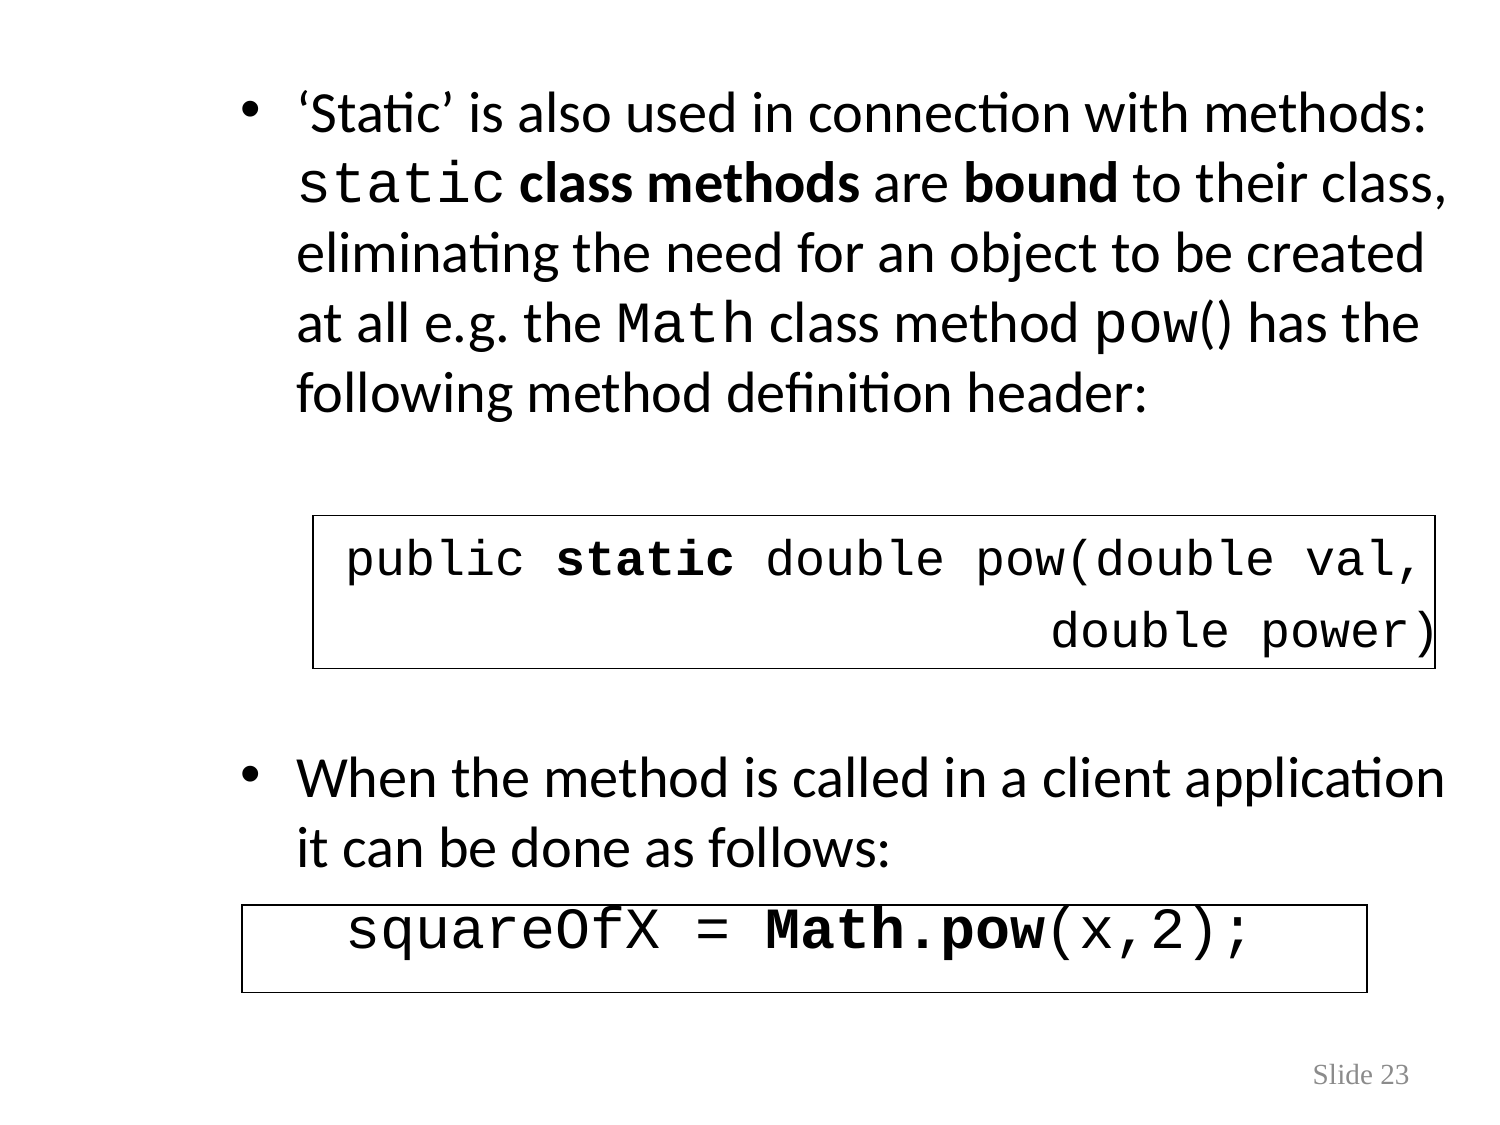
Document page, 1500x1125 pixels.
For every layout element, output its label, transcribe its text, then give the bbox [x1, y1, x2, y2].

text_box [242, 904, 1368, 993]
slide_number Slide 23 [1074, 1042, 1425, 1103]
text_box [312, 515, 1436, 669]
list ‘Static’ is also used in connection with methods: static class methods are bound to their class, eliminating the need for an object to be created at all e.g. the Math class method pow() has the following method definition header: public static double pow(double val, double power) When the method is called in a client application it can be done as follows: squareOfX = Math.pow(x,2); [225, 66, 1500, 1017]
